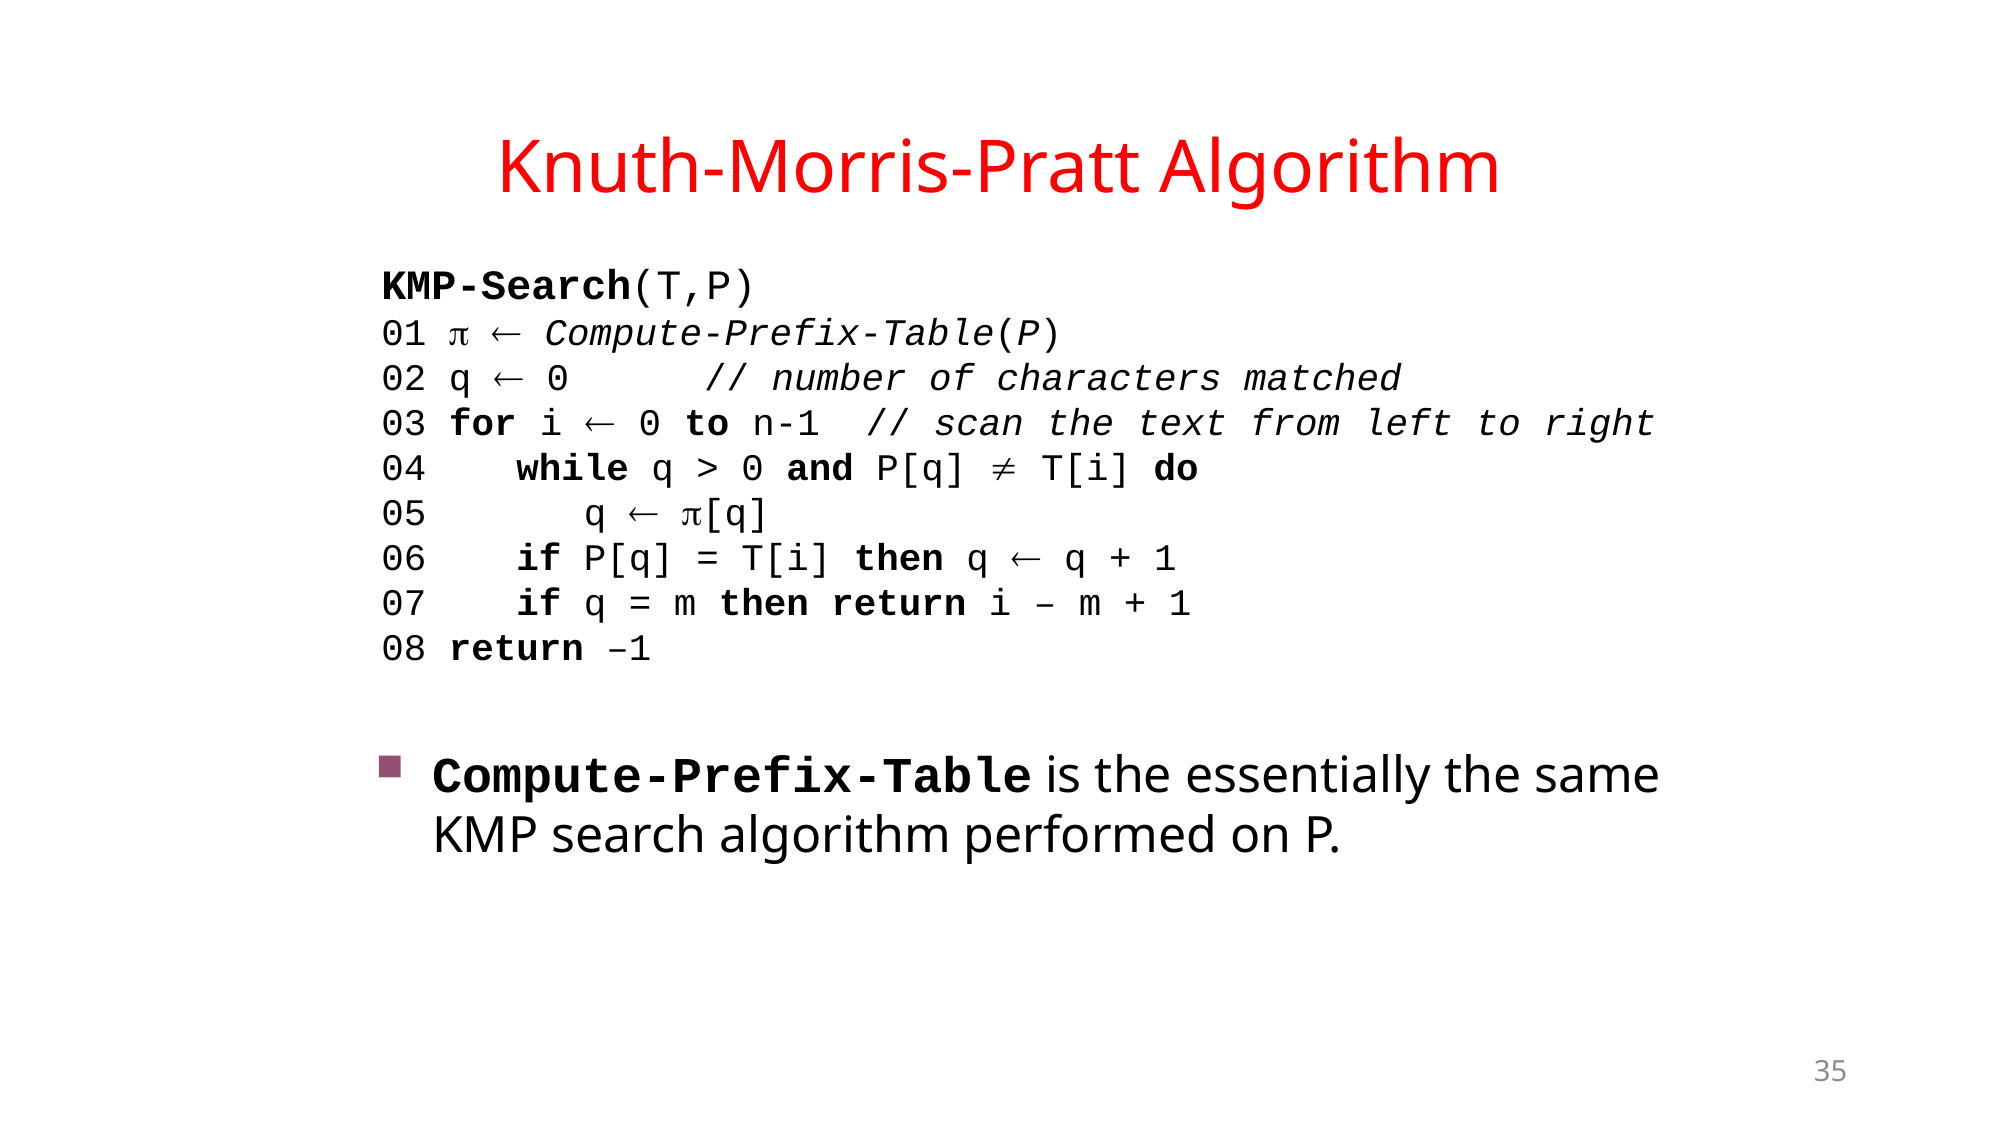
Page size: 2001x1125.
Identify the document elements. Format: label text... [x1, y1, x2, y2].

slide_number 35 [1412, 1042, 1863, 1103]
text_box Compute-Prefix-Table is the essentially the same KMP search algorithm performed on P. [361, 734, 1729, 954]
title Knuth-Morris-Pratt Algorithm [137, 59, 1863, 278]
text_box KMP-Search(T,P) 01 p ¬ Compute-Prefix-Table(P) 02 q ¬ 0 // number of characters matched 03 for i ¬ 0 to n-1 // scan the text from left to right 04 while q > 0 and P[q] ¹ T[i] do 05 q ¬ p[q] 06 if P[q] = T[i] then q ¬ q + 1 07 if q = m then return i – m + 1 08 return –1 [366, 250, 1672, 704]
